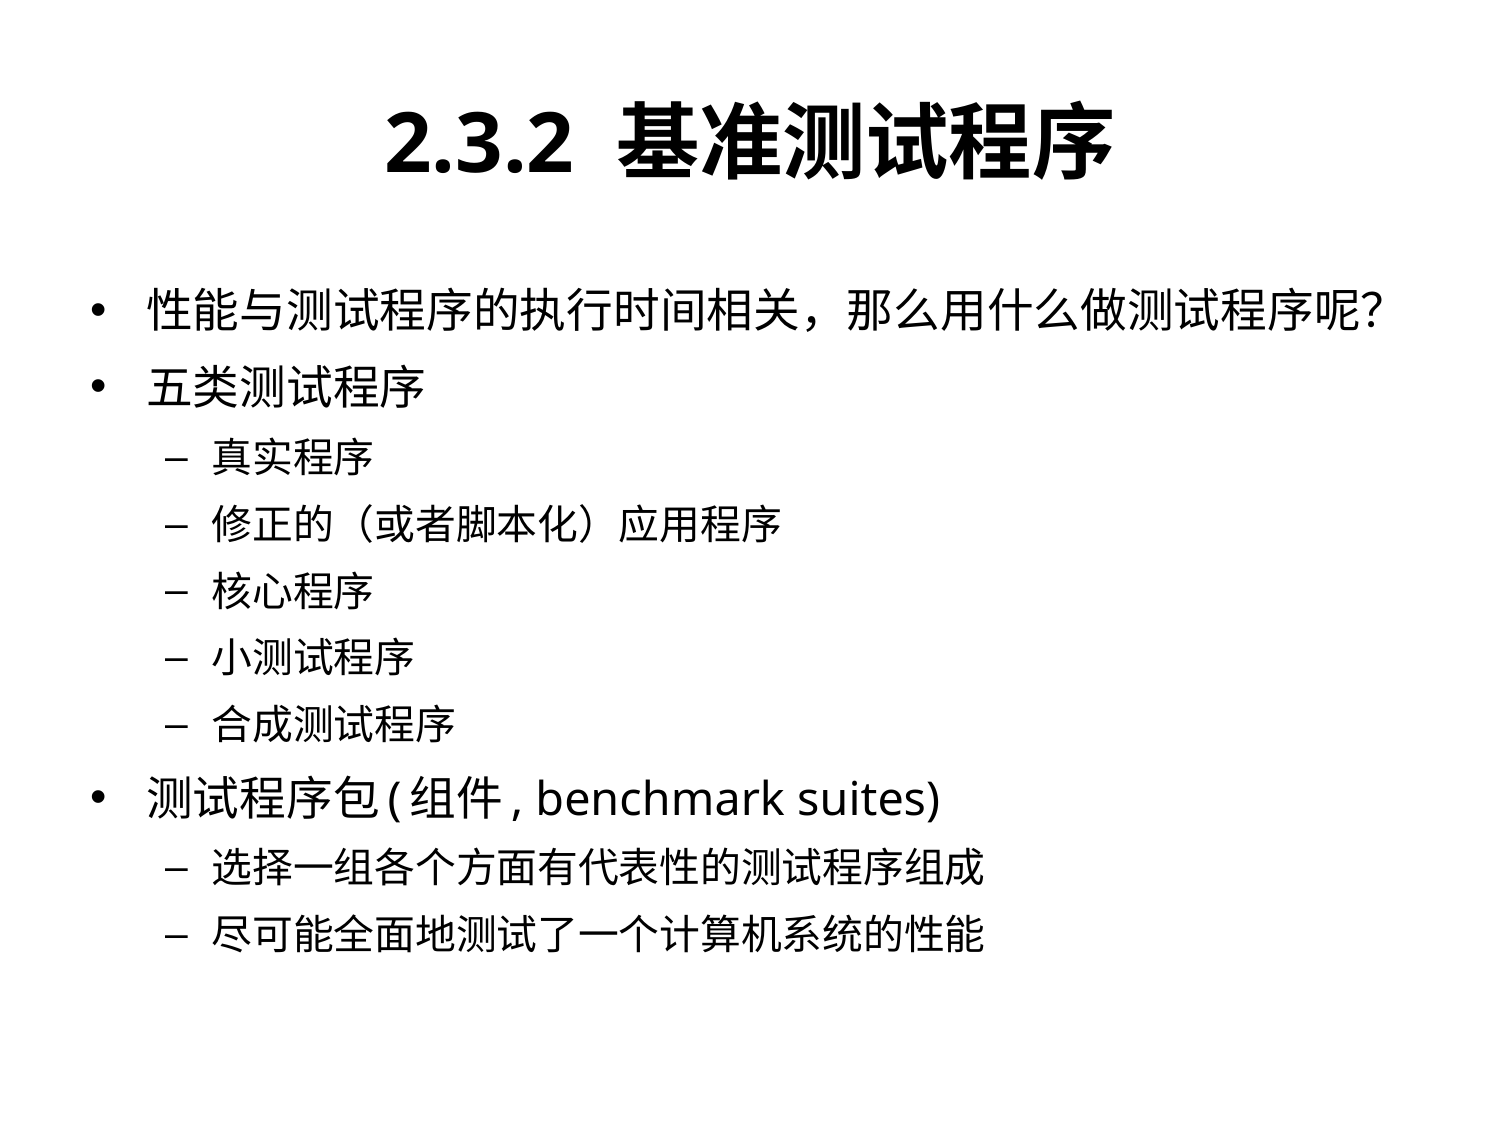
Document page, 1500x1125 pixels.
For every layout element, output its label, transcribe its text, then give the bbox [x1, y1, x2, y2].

list 性能与测试程序的执行时间相关，那么用什么做测试程序呢？ 五类测试程序 真实程序 修正的（或者脚本化）应用程序 核心程序 小测试程序 合成测试程序 测试程序包(组件, benchmark suites) 选择一组各个方面有代表性的测试程序组成 尽可能全面地测试了一个计算机系统的性能 [75, 262, 1425, 1005]
title 2.3.2 基准测试程序 [75, 45, 1425, 233]
